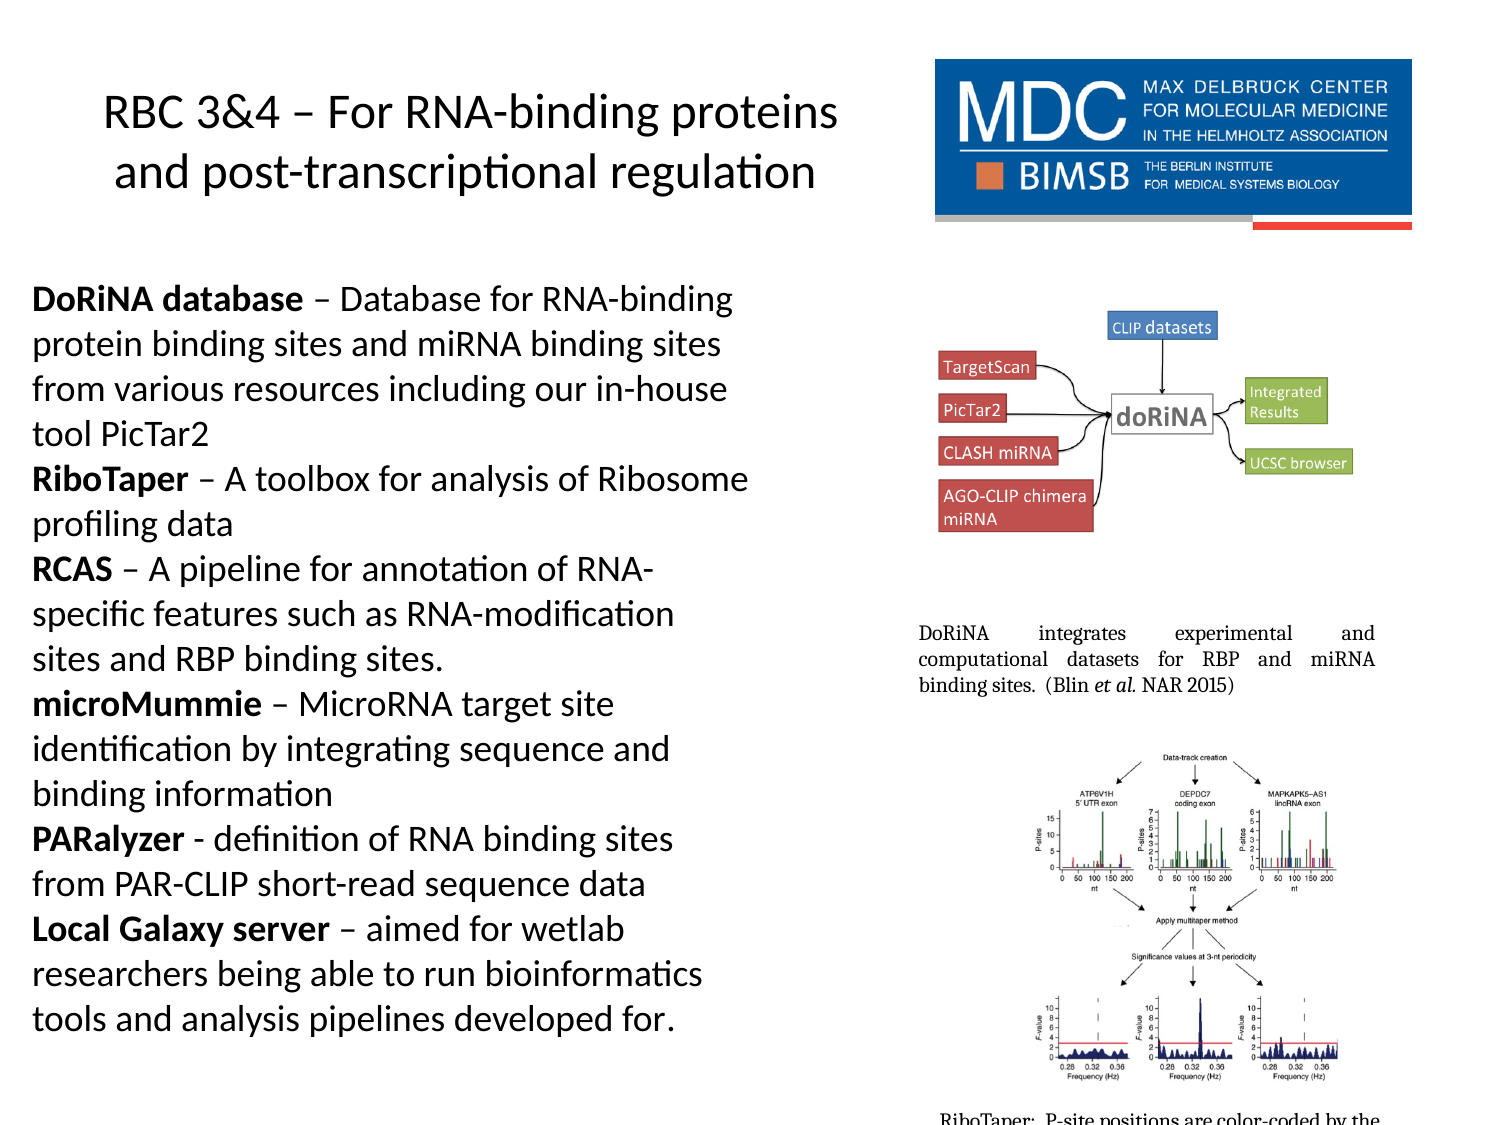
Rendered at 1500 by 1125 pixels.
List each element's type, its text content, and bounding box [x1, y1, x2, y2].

title RBC 3&4 – For RNA-binding proteins and post-transcriptional regulation [75, 45, 867, 233]
picture [935, 59, 1412, 233]
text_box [924, 749, 1412, 1125]
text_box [903, 266, 1392, 738]
text_box DoRiNA database – Database for RNA-binding protein binding sites and miRNA binding sites from various resources including our in-house tool PicTar2 RiboTaper – A toolbox for analysis of Ribosome profiling data RCAS – A pipeline for annotation of RNA-specific features such as RNA-modification sites and RBP binding sites. microMummie – MicroRNA target site identification by integrating sequence and binding information PARalyzer - definition of RNA binding sites from PAR-CLIP short-read sequence data Local Galaxy server – aimed for wetlab researchers being able to run bioinformatics tools and analysis pipelines developed for. [17, 266, 768, 1046]
